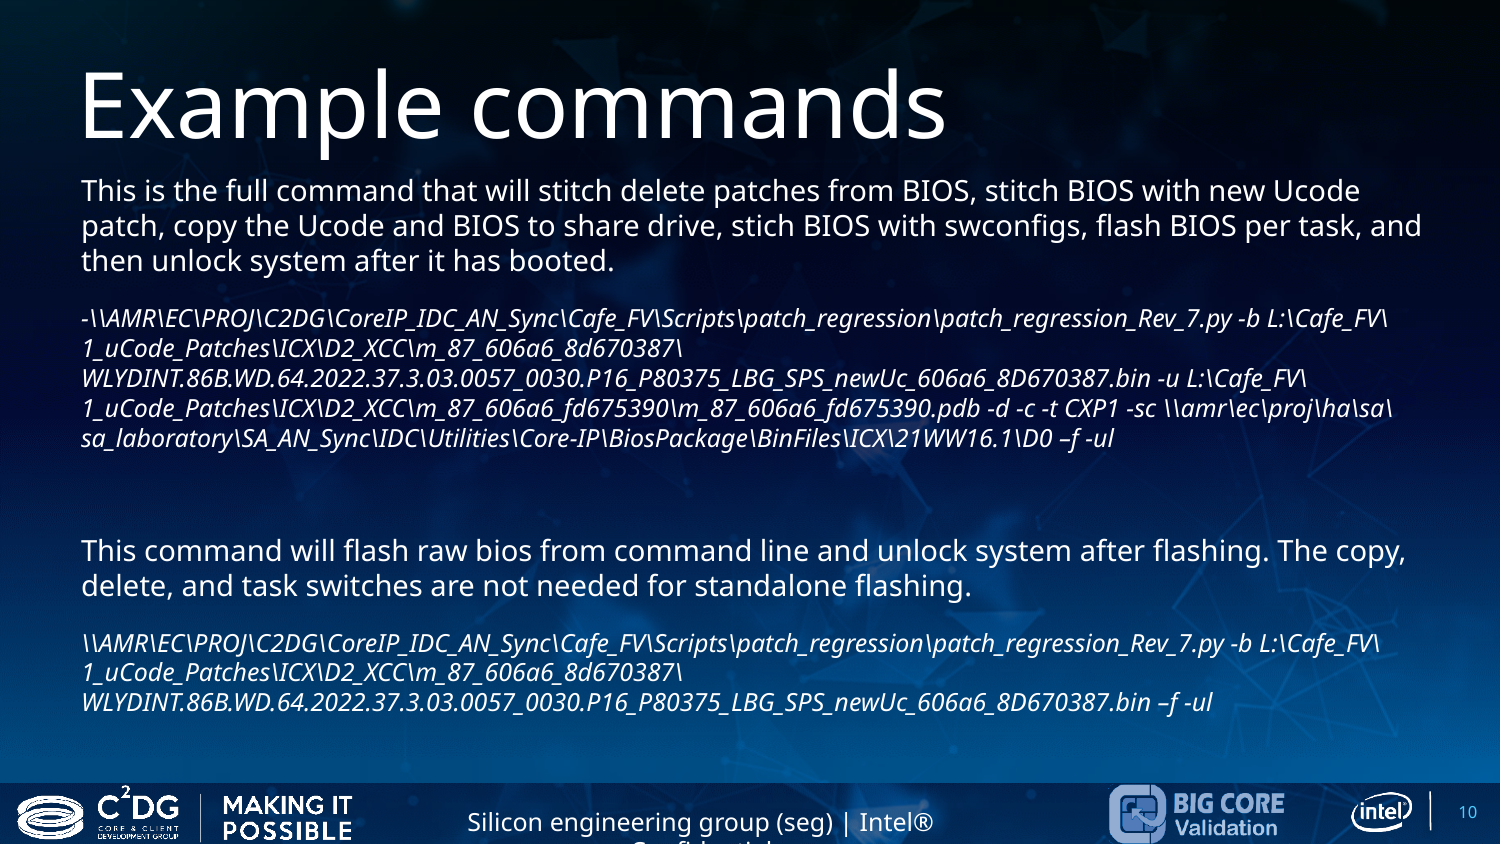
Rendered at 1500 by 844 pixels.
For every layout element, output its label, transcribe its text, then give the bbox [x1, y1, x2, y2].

slide_number 10 [1127, 791, 1478, 837]
picture [0, 0, 1500, 844]
list This is the full command that will stitch delete patches from BIOS, stitch BIOS with new Ucode patch, copy the Ucode and BIOS to share drive, stich BIOS with swconfigs, flash BIOS per task, and then unlock system after it has booted. -\\AMR\EC\PROJ\C2DG\CoreIP_IDC_AN_Sync\Cafe_FV\Scripts\patch_regression\patch_regression_Rev_7.py -b L:\Cafe_FV\1_uCode_Patches\ICX\D2_XCC\m_87_606a6_8d670387\WLYDINT.86B.WD.64.2022.37.3.03.0057_0030.P16_P80375_LBG_SPS_newUc_606a6_8D670387.bin -u L:\Cafe_FV\1_uCode_Patches\ICX\D2_XCC\m_87_606a6_fd675390\m_87_606a6_fd675390.pdb -d -c -t CXP1 -sc \\amr\ec\proj\ha\sa\sa_laboratory\SA_AN_Sync\IDC\Utilities\Core-IP\BiosPackage\BinFiles\ICX\21WW16.1\D0 –f -ul This command will flash raw bios from command line and unlock system after flashing. The copy, delete, and task switches are not needed for standalone flashing. \\AMR\EC\PROJ\C2DG\CoreIP_IDC_AN_Sync\Cafe_FV\Scripts\patch_regression\patch_regression_Rev_7.py -b L:\Cafe_FV\1_uCode_Patches\ICX\D2_XCC\m_87_606a6_8d670387\WLYDINT.86B.WD.64.2022.37.3.03.0057_0030.P16_P80375_LBG_SPS_newUc_606a6_8D670387.bin –f -ul [81, 172, 1448, 754]
title Example commands [77, 30, 1326, 173]
